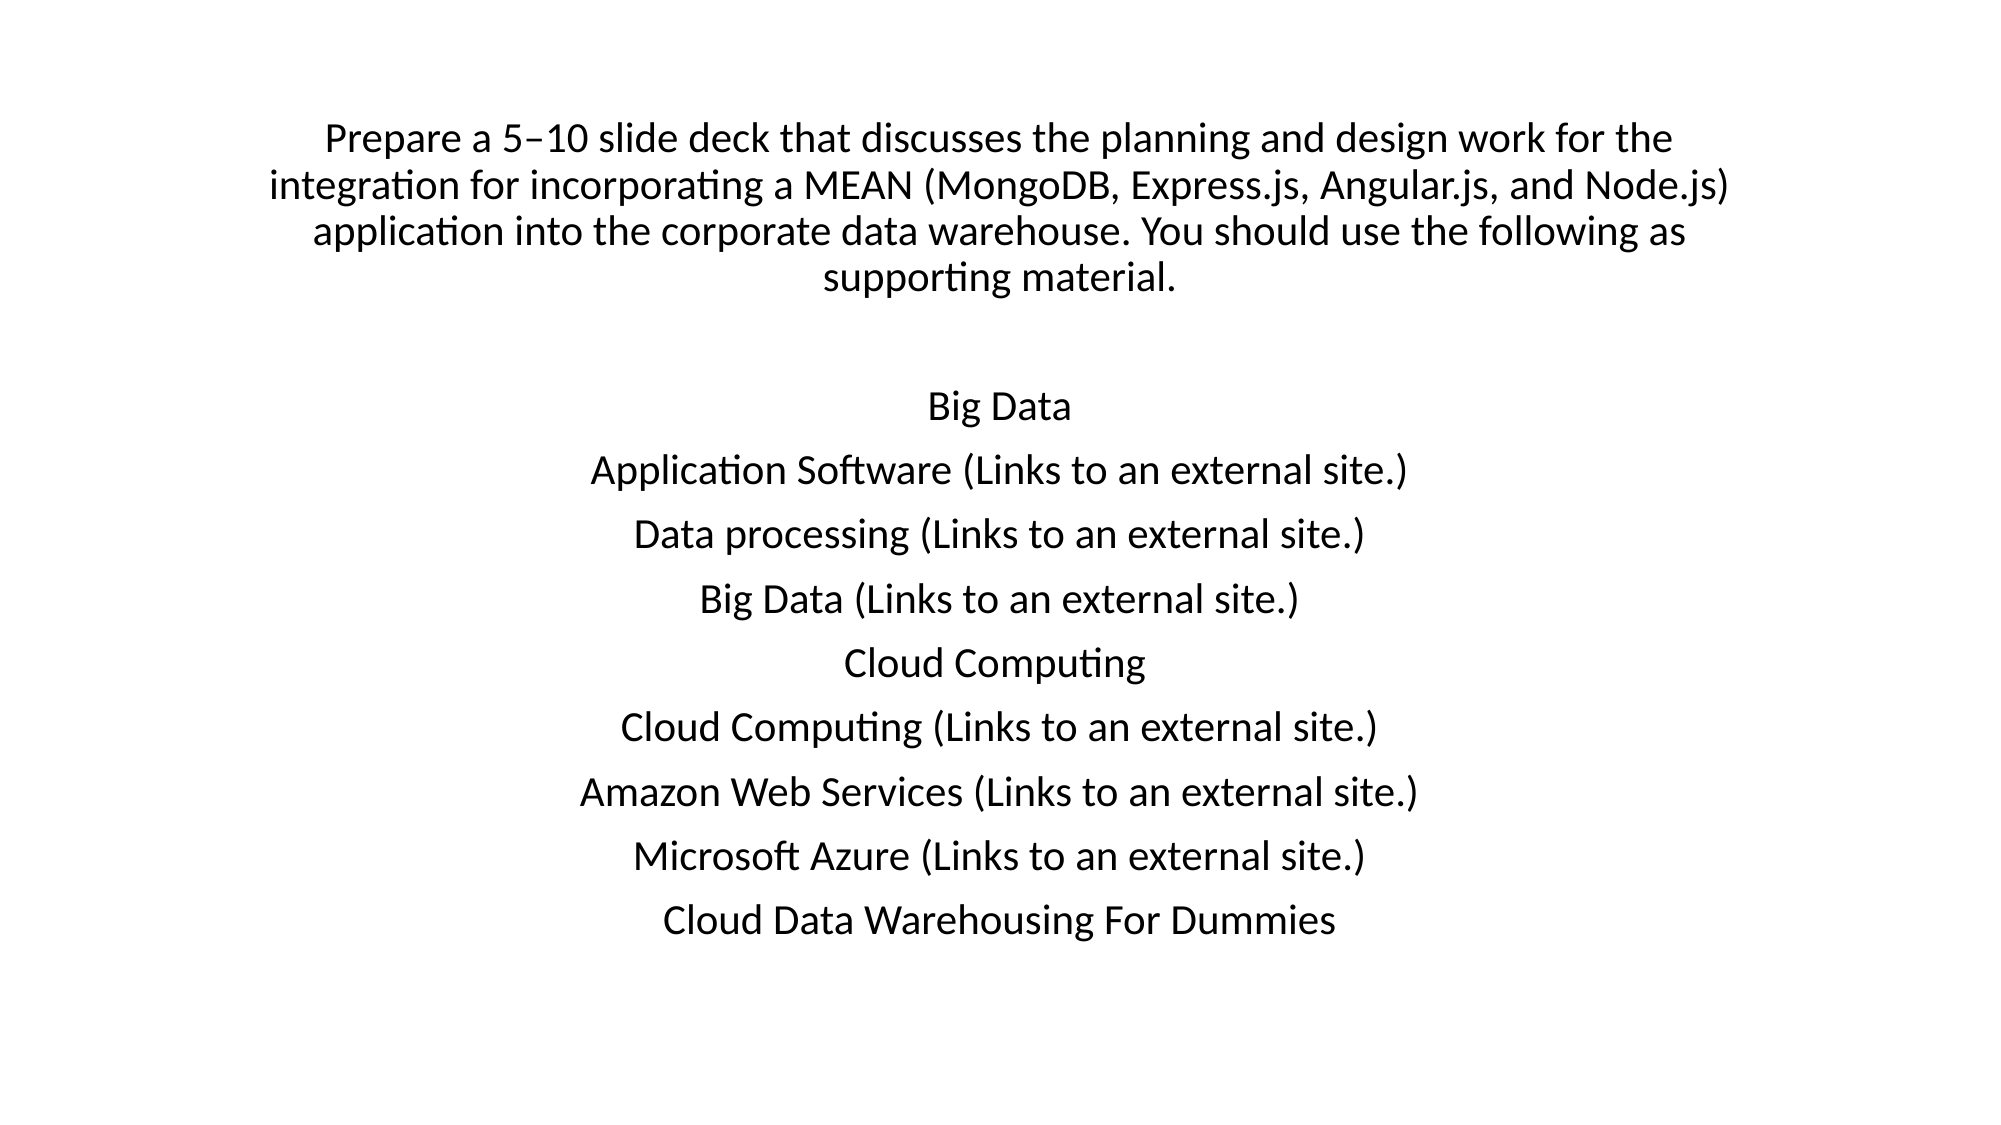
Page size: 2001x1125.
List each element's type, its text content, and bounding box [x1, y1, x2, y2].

subtitle Prepare a 5–10 slide deck that discusses the planning and design work for the integration for incorporating a MEAN (MongoDB, Express.js, Angular.js, and Node.js) application into the corporate data warehouse. You should use the following as supporting material. Big Data Application Software (Links to an external site.) Data processing (Links to an external site.) Big Data (Links to an external site.) Cloud Computing Cloud Computing (Links to an external site.) Amazon Web Services (Links to an external site.) Microsoft Azure (Links to an external site.) Cloud Data Warehousing For Dummies [249, 108, 1750, 959]
